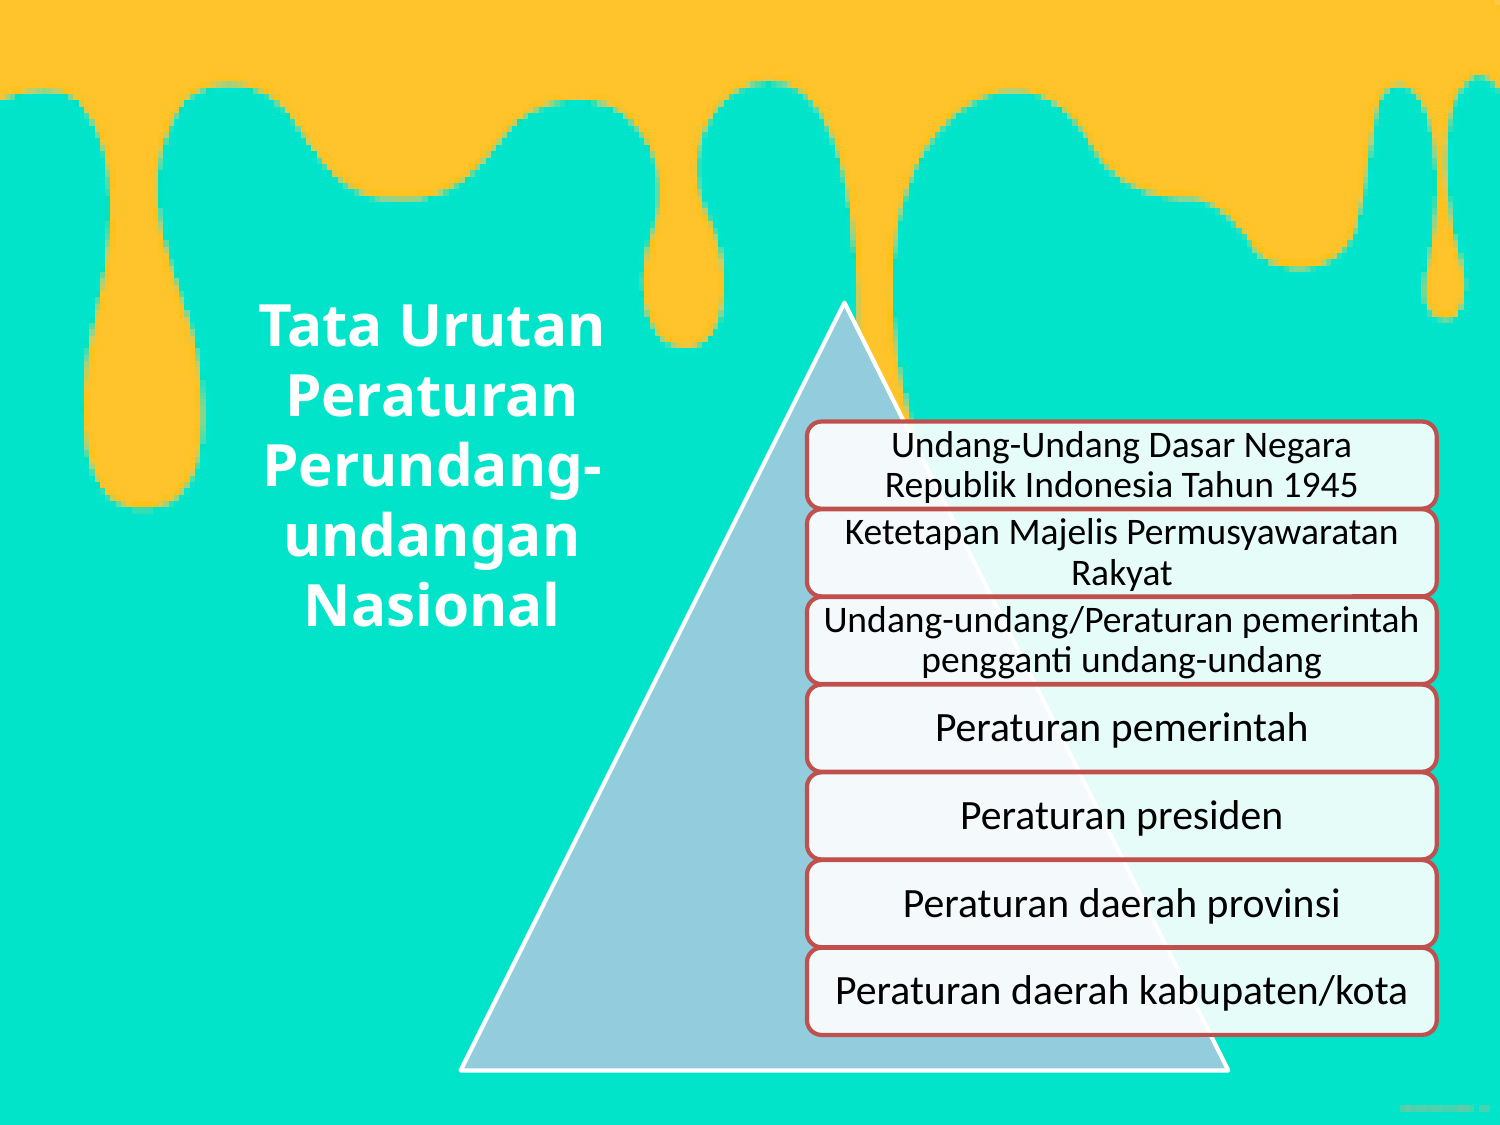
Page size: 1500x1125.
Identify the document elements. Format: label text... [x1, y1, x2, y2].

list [418, 302, 1438, 1071]
title Tata Urutan Peraturan Perundang-undangan Nasional [135, 316, 413, 610]
picture [0, 0, 1500, 1125]
